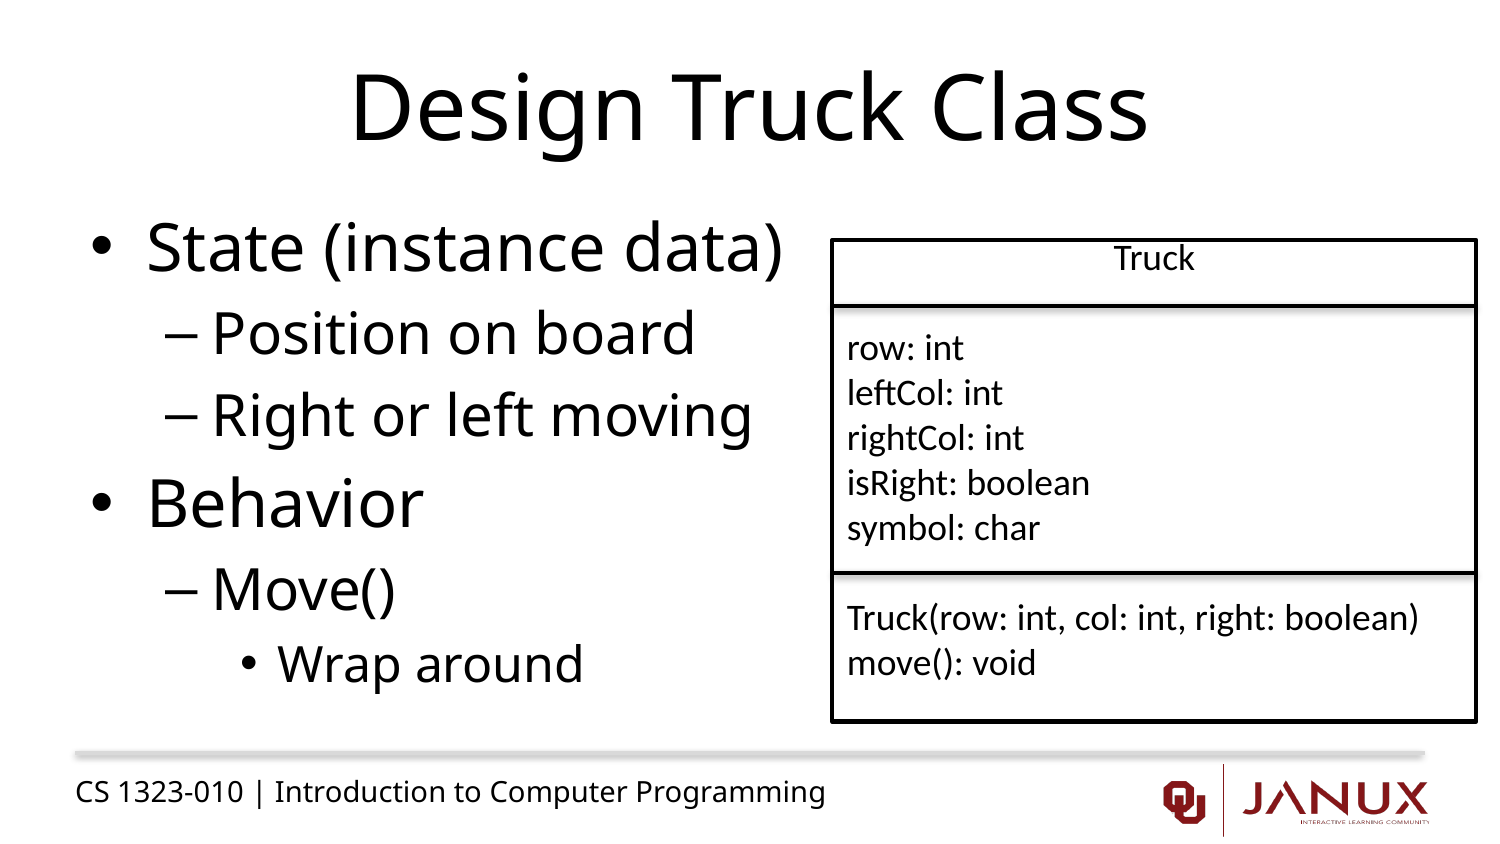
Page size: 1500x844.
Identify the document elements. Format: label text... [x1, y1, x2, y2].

title Design Truck Class [75, 33, 1425, 175]
text_box Truck row: int leftCol: int rightCol: int isRight: boolean symbol: char Truck(row: int, col: int, right: boolean) move(): void [830, 582, 1478, 724]
text_box Truck row: int leftCol: int rightCol: int isRight: boolean symbol: char Truck(row: int, col: int, right: boolean) move(): void [830, 238, 1478, 304]
text_box Truck row: int leftCol: int rightCol: int isRight: boolean symbol: char Truck(row: int, col: int, right: boolean) move(): void [830, 315, 1478, 571]
list State (instance data) Position on board Right or left moving Behavior Move() Wrap around [75, 196, 1425, 754]
